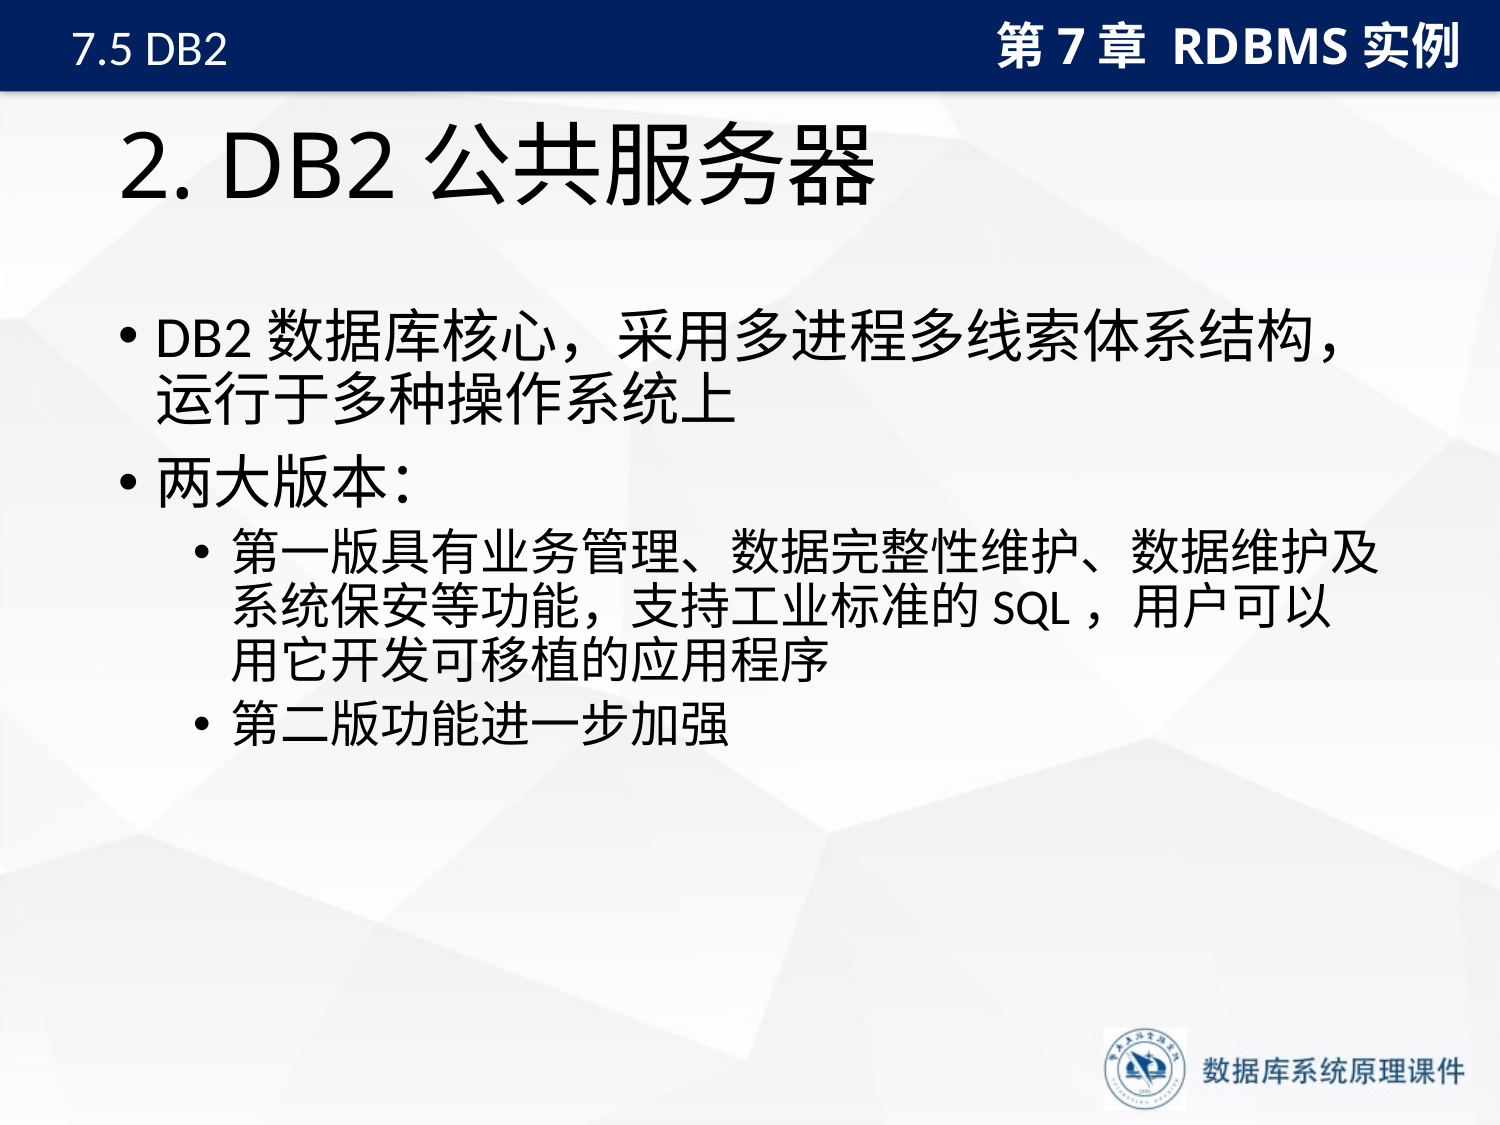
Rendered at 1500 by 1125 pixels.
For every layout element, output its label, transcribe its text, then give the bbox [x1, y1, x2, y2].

list DB2数据库核心，采用多进程多线索体系结构，运行于多种操作系统上 两大版本： 第一版具有业务管理、数据完整性维护、数据维护及系统保安等功能，支持工业标准的SQL，用户可以用它开发可移植的应用程序 第二版功能进一步加强 [103, 299, 1397, 1014]
text_box [0, 0, 1500, 92]
title 2. DB2公共服务器 [103, 100, 1397, 278]
text_box 7.5 DB2 [55, 8, 244, 83]
picture [0, 92, 1500, 1125]
text_box 第7章 RDBMS实例 [980, 7, 1477, 82]
